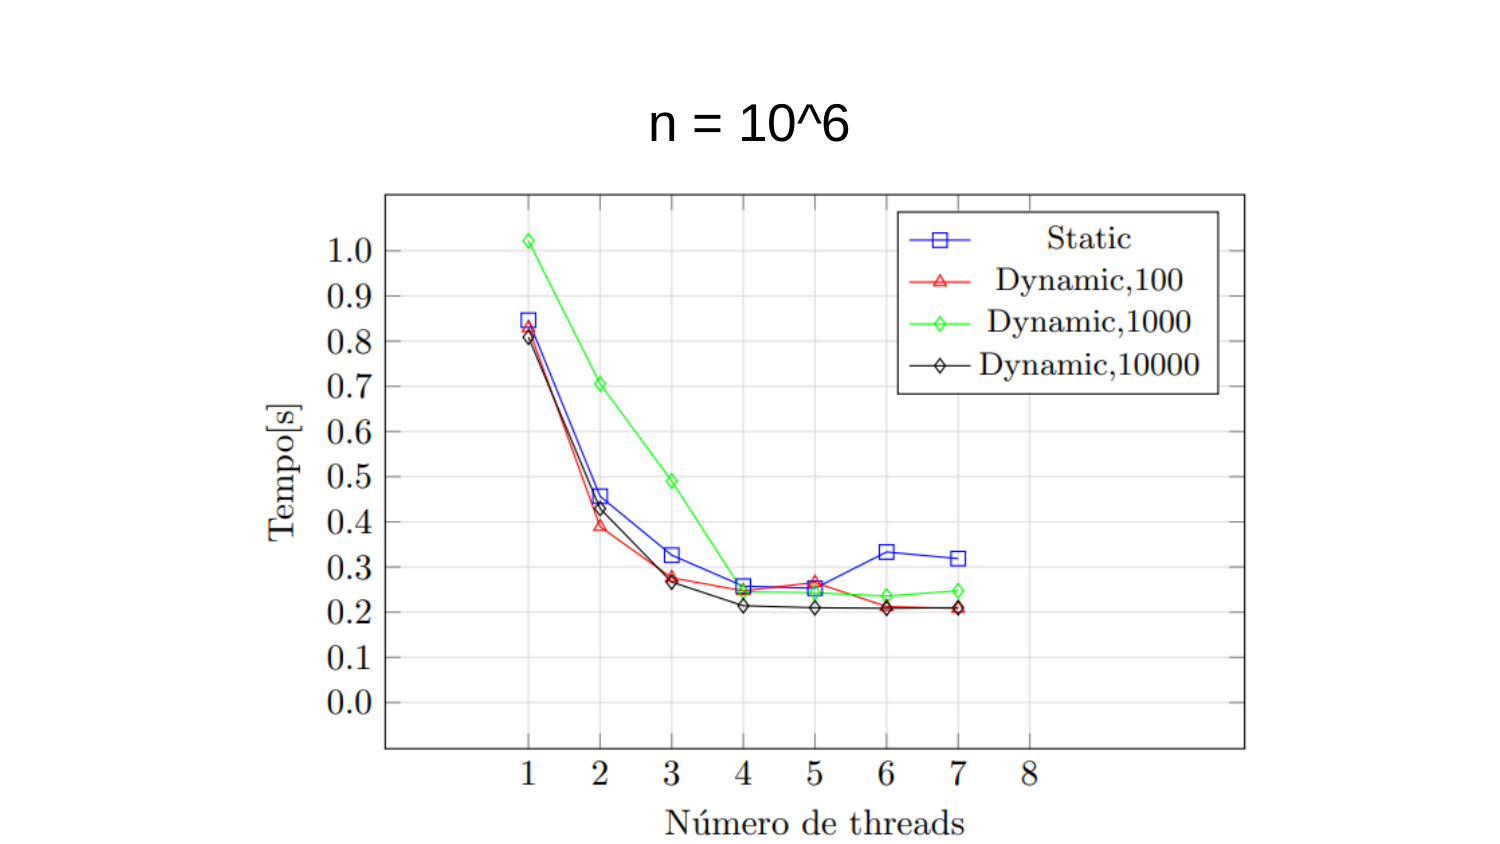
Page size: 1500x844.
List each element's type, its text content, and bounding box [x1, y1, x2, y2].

title n = 10^6 [51, 72, 1449, 167]
picture [252, 188, 1248, 844]
